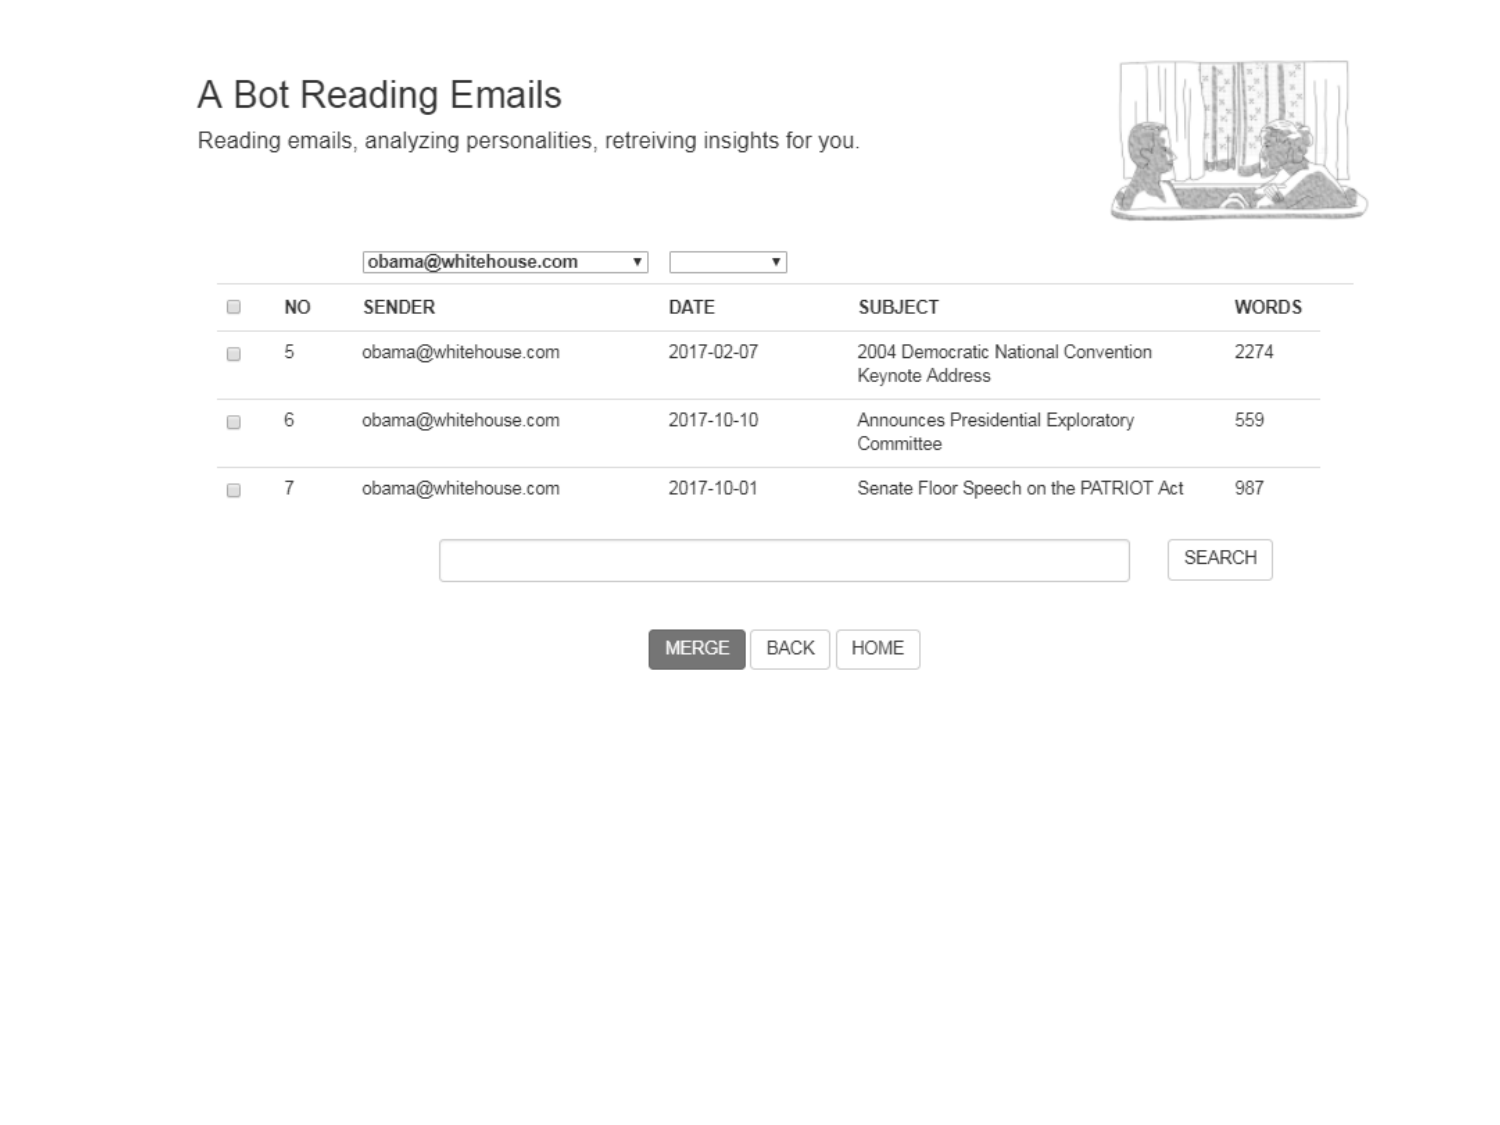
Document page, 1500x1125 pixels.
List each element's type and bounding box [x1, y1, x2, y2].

picture [176, 58, 1395, 695]
